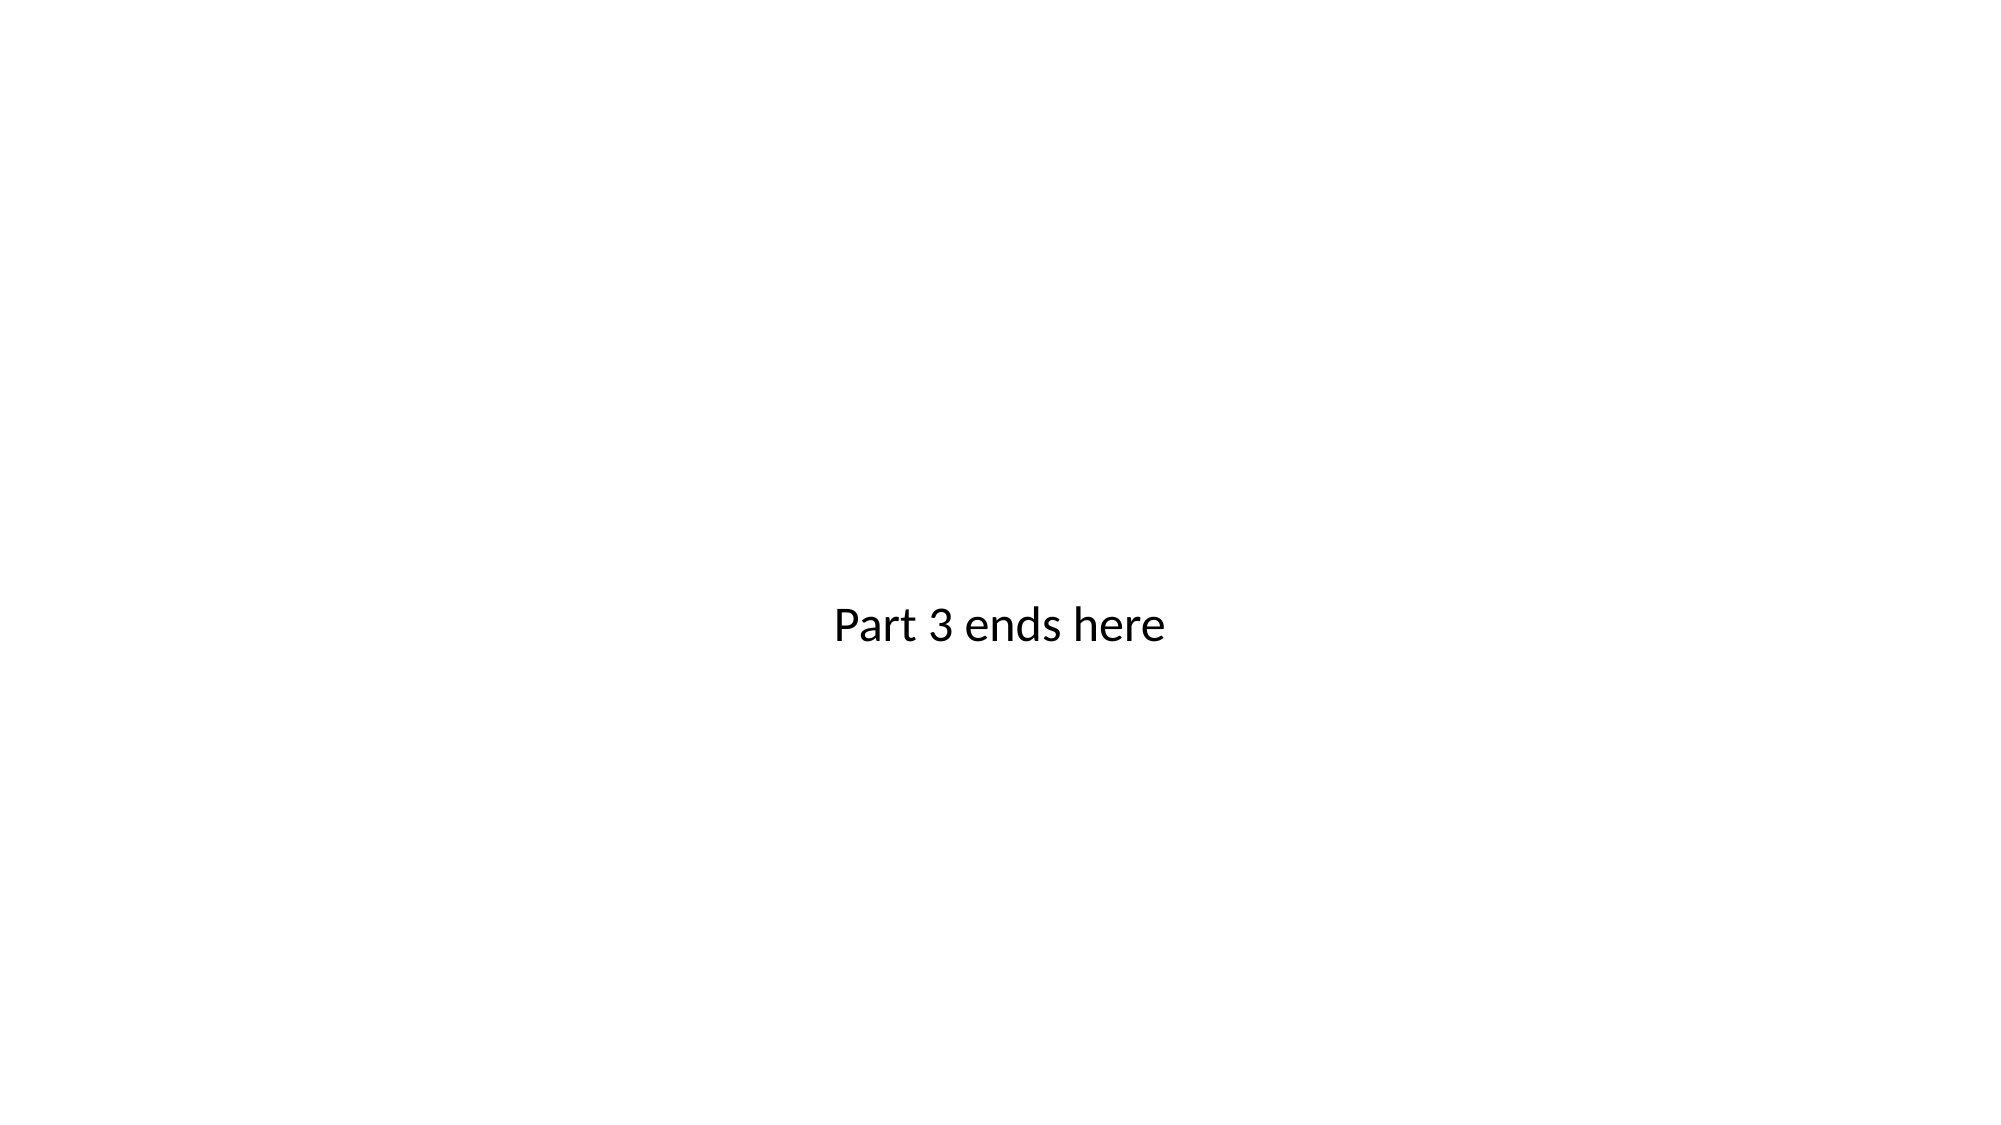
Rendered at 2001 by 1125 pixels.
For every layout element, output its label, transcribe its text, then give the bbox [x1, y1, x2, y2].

subtitle Part 3 ends here [249, 590, 1750, 863]
